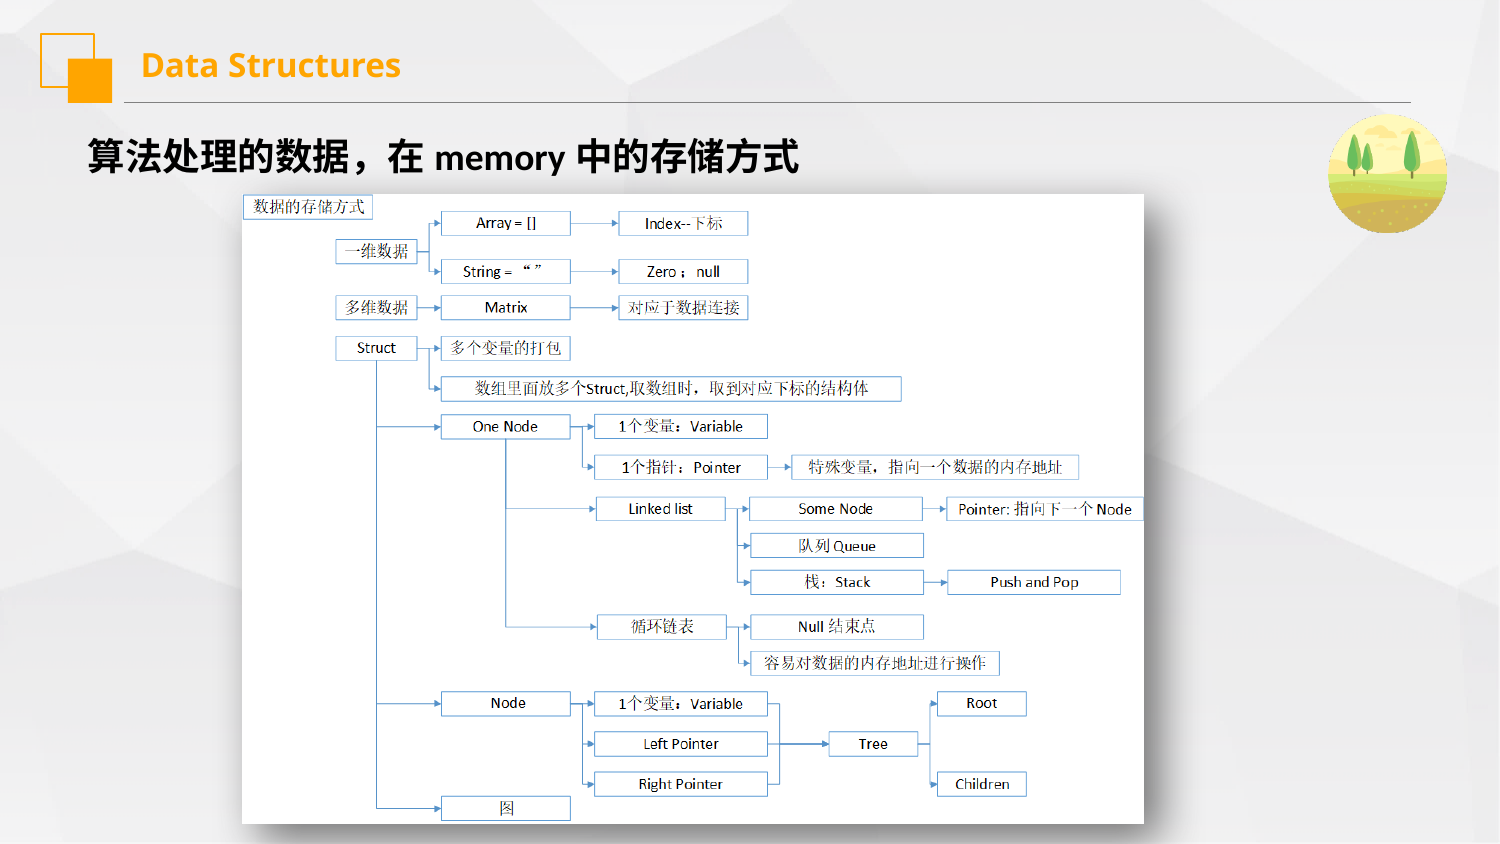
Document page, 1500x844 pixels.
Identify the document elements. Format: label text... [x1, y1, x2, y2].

text_box Data Structures [140, 33, 1489, 96]
text_box 算法处理的数据，在memory中的存储方式 [72, 125, 824, 186]
picture [0, 0, 1500, 844]
